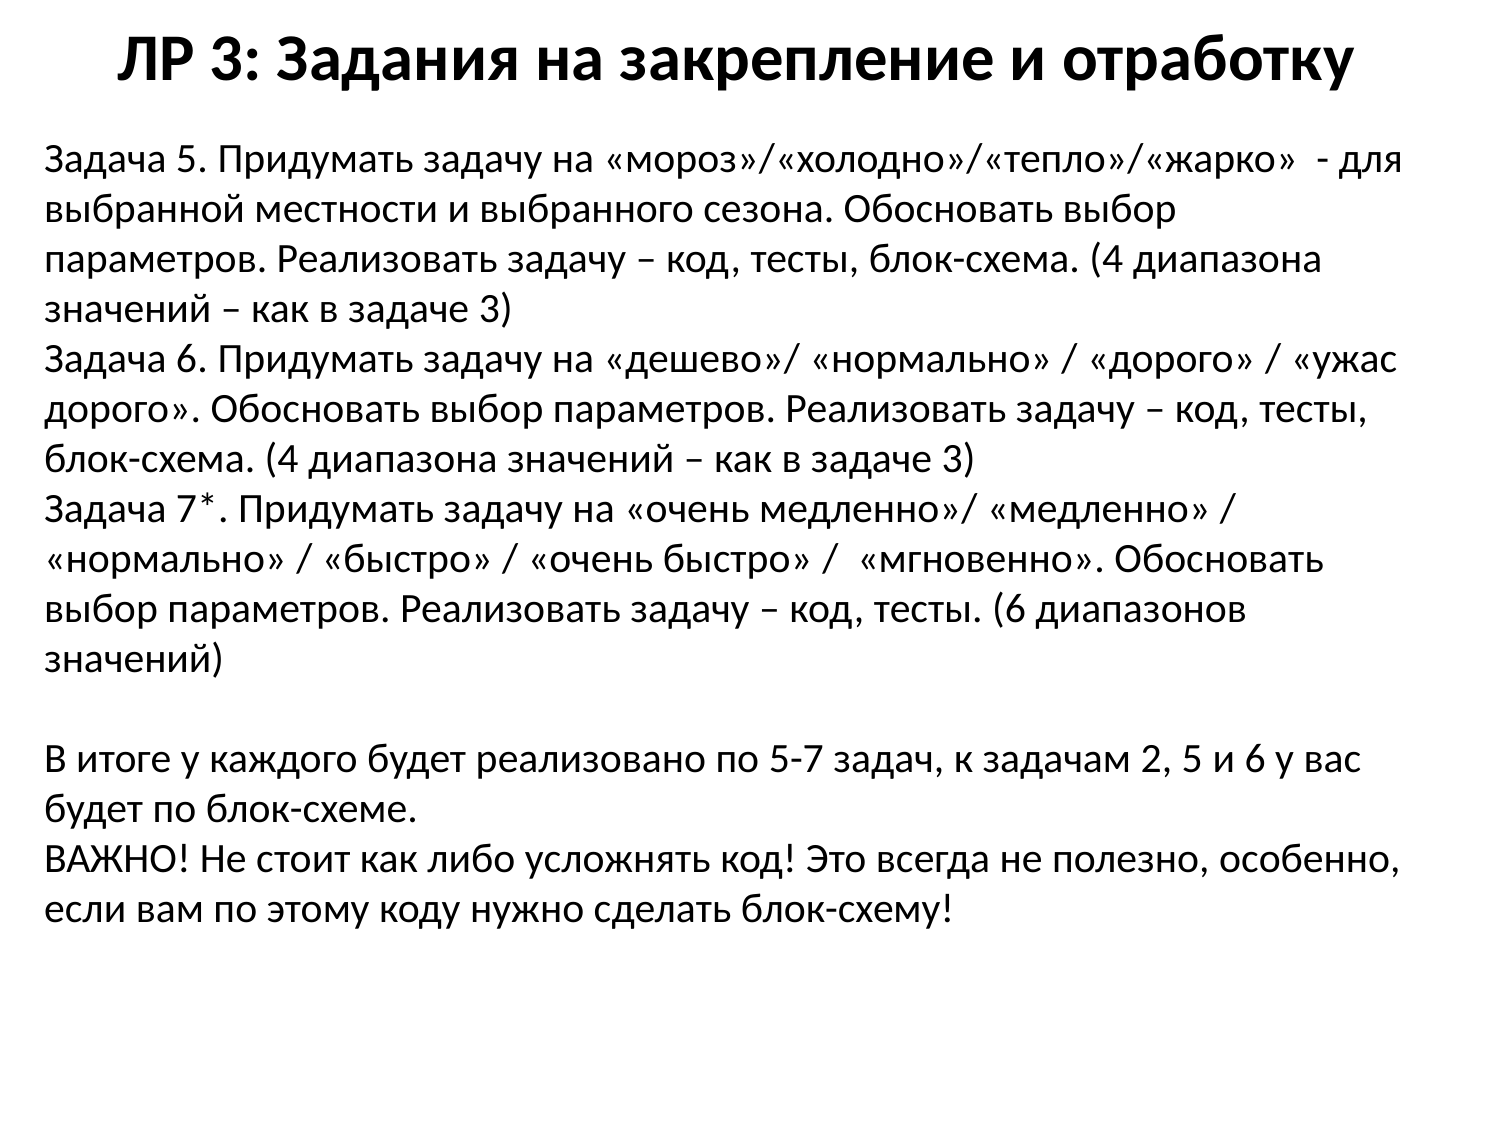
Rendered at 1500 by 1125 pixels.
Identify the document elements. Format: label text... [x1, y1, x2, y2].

title ЛР 3: Задания на закрепление и отработку [29, 19, 1459, 88]
text_box Задача 5. Придумать задачу на «мороз»/«холодно»/«тепло»/«жарко» - для выбранной местности и выбранного сезона. Обосновать выбор параметров. Реализовать задачу – код, тесты, блок-схема. (4 диапазона значений – как в задаче 3) Задача 6. Придумать задачу на «дешево»/ «нормально» / «дорого» / «ужас дорого». Обосновать выбор параметров. Реализовать задачу – код, тесты, блок-схема. (4 диапазона значений – как в задаче 3) Задача 7*. Придумать задачу на «очень медленно»/ «медленно» / «нормально» / «быстро» / «очень быстро» / «мгновенно». Обосновать выбор параметров. Реализовать задачу – код, тесты. (6 диапазонов значений) В итоге у каждого будет реализовано по 5-7 задач, к задачам 2, 5 и 6 у вас будет по блок-схеме. ВАЖНО! Не стоит как либо усложнять код! Это всегда не полезно, особенно, если вам по этому коду нужно сделать блок-схему! [29, 123, 1424, 939]
